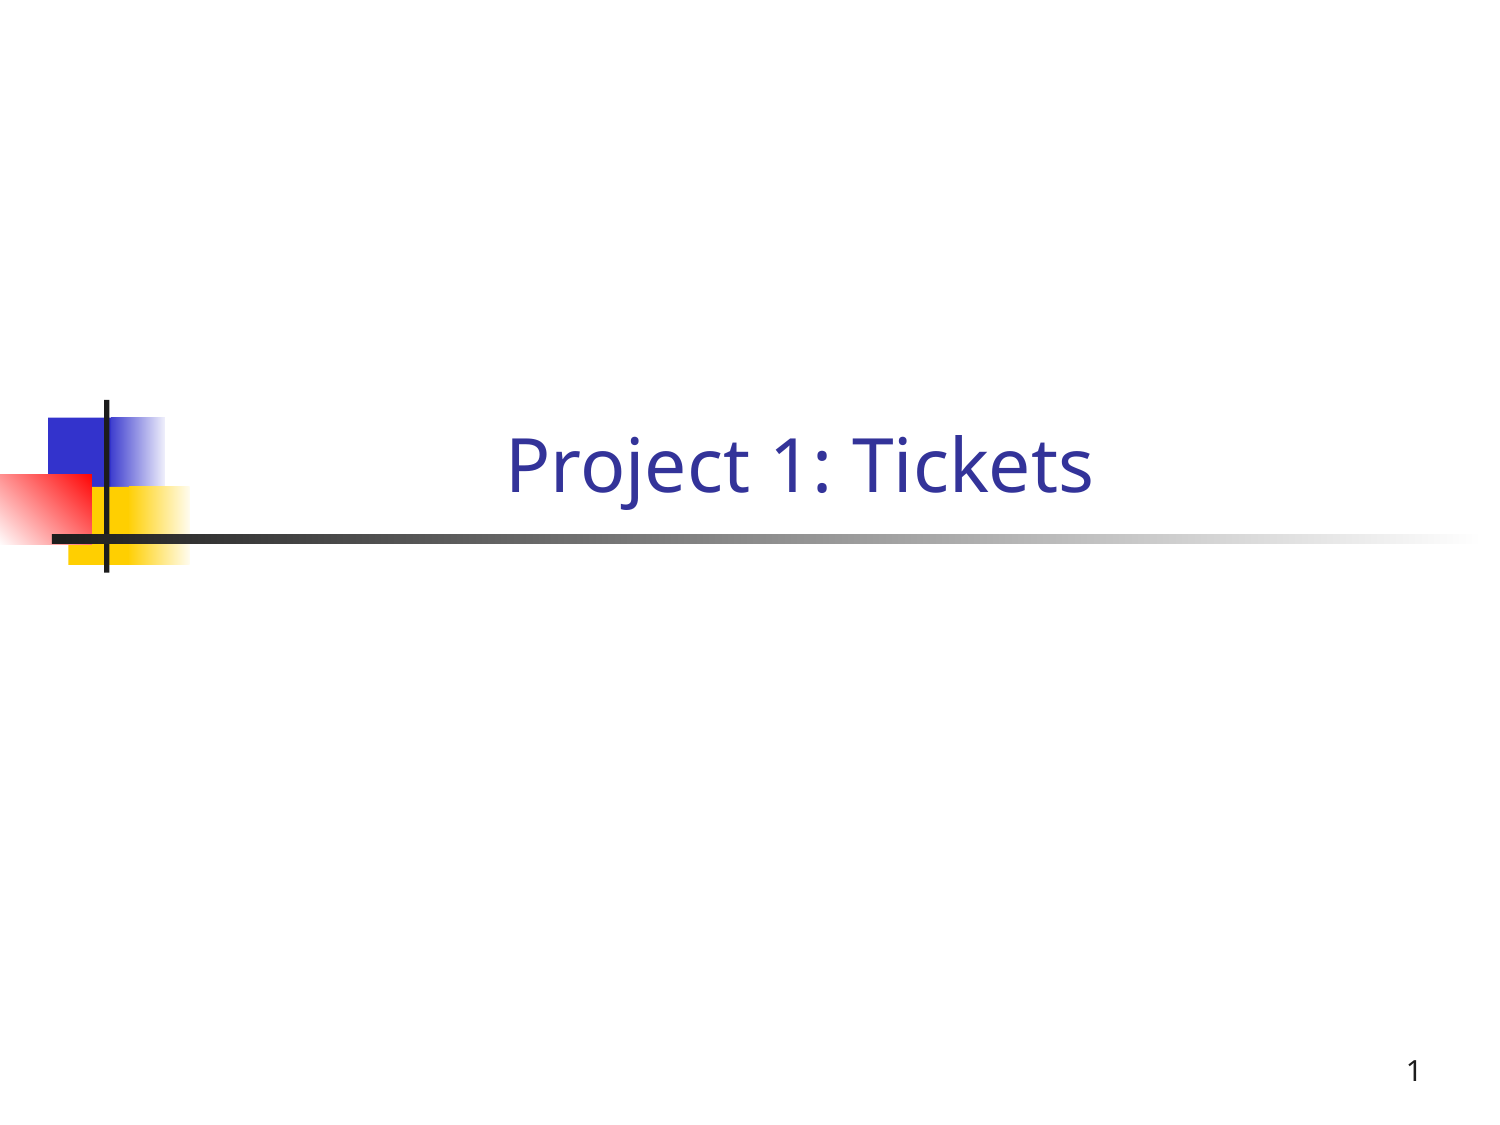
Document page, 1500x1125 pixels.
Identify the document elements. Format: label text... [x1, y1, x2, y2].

slide_number 1 [1124, 1024, 1438, 1101]
title Project 1: Tickets [162, 275, 1438, 515]
